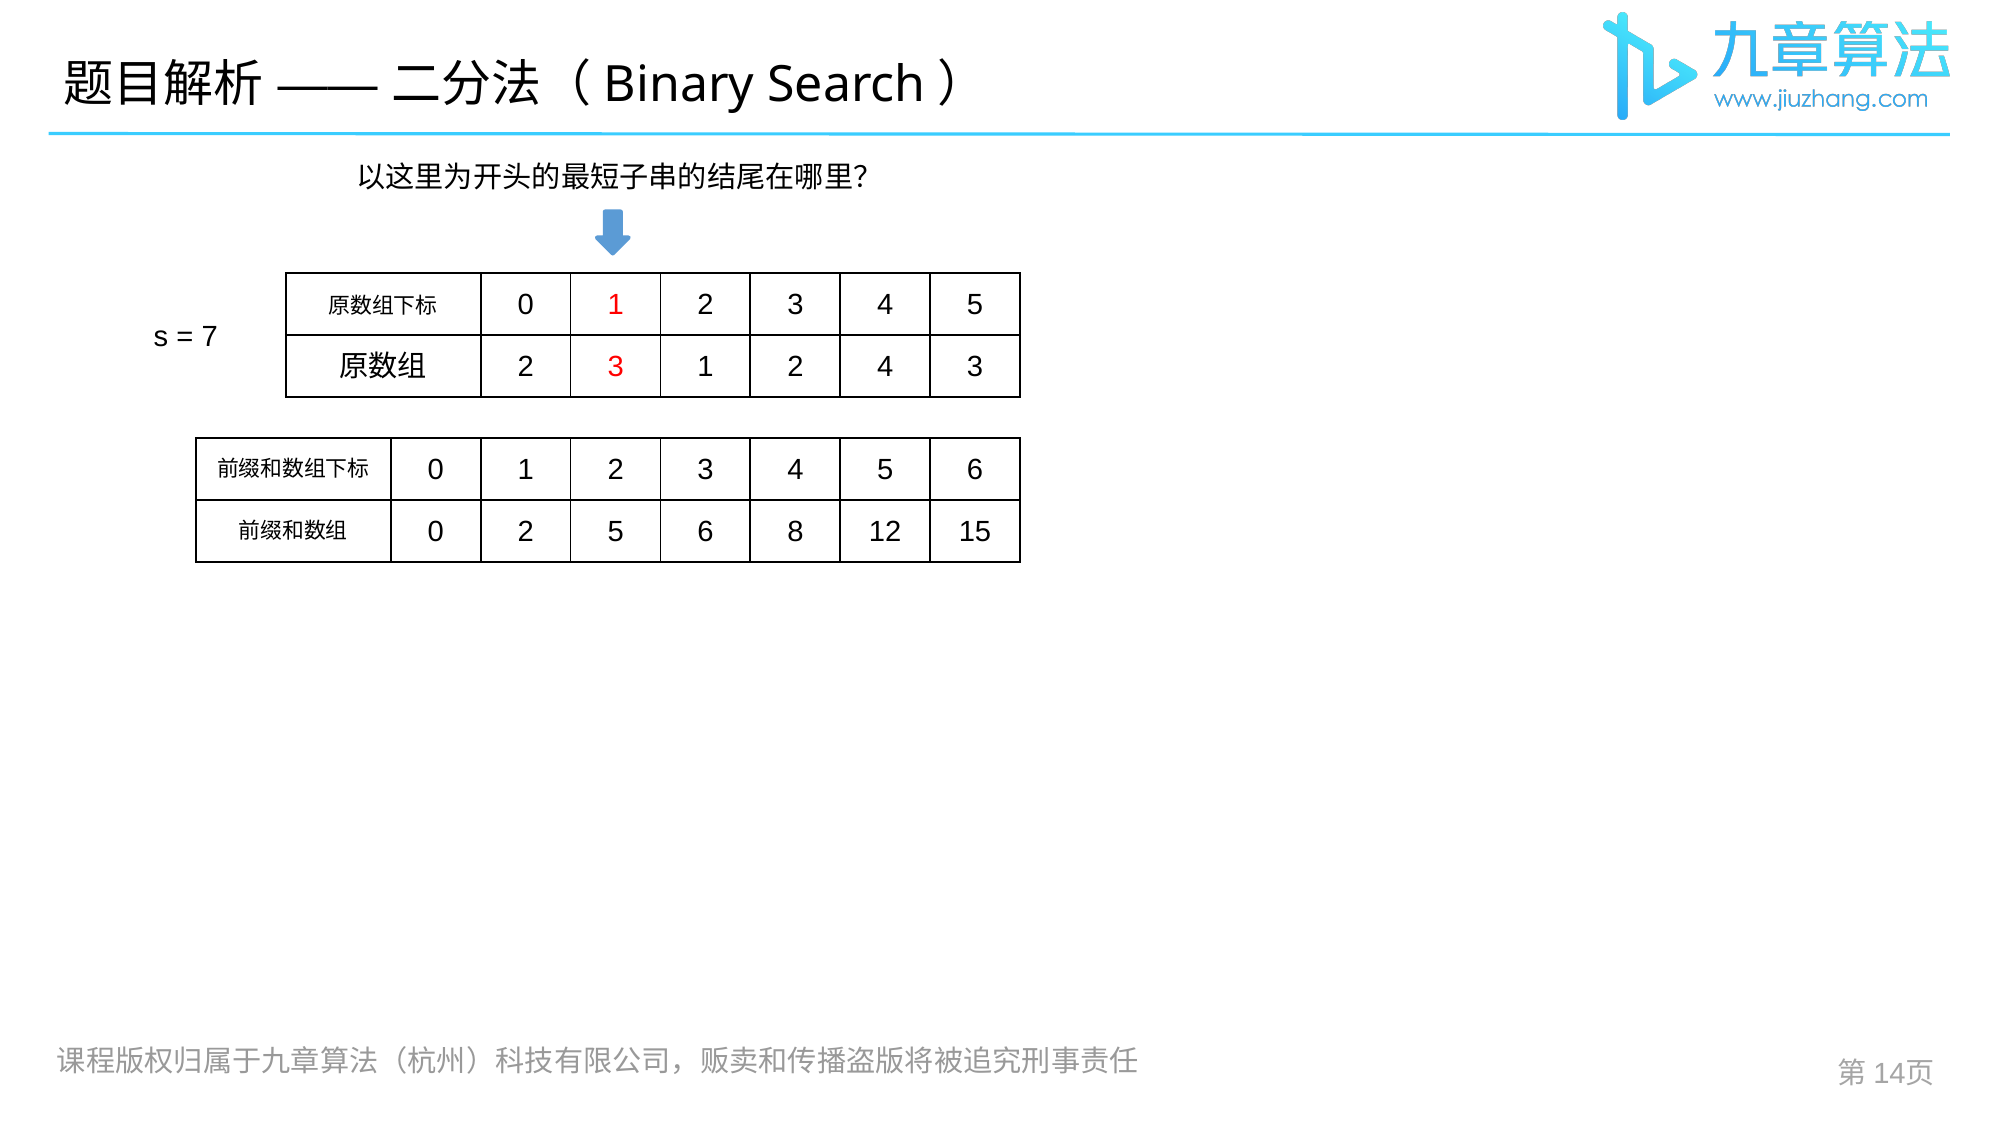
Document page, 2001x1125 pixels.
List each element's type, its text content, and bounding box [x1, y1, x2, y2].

slide_number 第页 [1800, 1046, 1950, 1099]
text_box s = 7 [138, 309, 233, 360]
table_header 0 [482, 274, 570, 334]
table_cell 前缀和数组 [197, 501, 390, 561]
text_box [594, 209, 631, 256]
table_cell 0 [392, 501, 480, 561]
picture [1603, 12, 1950, 120]
table_cell 15 [931, 501, 1019, 561]
table_header 3 [661, 439, 749, 499]
table_cell 2 [482, 336, 570, 396]
table_cell 原数组 [287, 336, 480, 396]
table_cell 2 [482, 501, 570, 561]
table_cell 6 [661, 501, 749, 561]
table_header 1 [482, 439, 570, 499]
table_header 5 [931, 274, 1019, 334]
table_cell 3 [571, 336, 660, 396]
text_box 以这里为开头的最短子串的结尾在哪里？ [341, 151, 898, 201]
table_header 2 [571, 439, 660, 499]
title 题目解析 —— 二分法（Binary Search） [48, 36, 1514, 134]
table_cell 12 [841, 501, 929, 561]
table_header 4 [841, 274, 929, 334]
table_header 原数组下标 [287, 274, 480, 334]
table_header 3 [751, 274, 839, 334]
table_cell 8 [751, 501, 839, 561]
table_cell 4 [841, 336, 929, 396]
table_header 前缀和数组下标 [197, 439, 390, 499]
table_cell 3 [931, 336, 1019, 396]
table_header 1 [571, 274, 660, 334]
table_cell 1 [661, 336, 749, 396]
table_header 4 [751, 439, 839, 499]
table_header 6 [931, 439, 1019, 499]
table_header 5 [841, 439, 929, 499]
table_header 0 [392, 439, 480, 499]
table_header 2 [661, 274, 749, 334]
table_cell 5 [571, 501, 660, 561]
table_cell 2 [751, 336, 839, 396]
